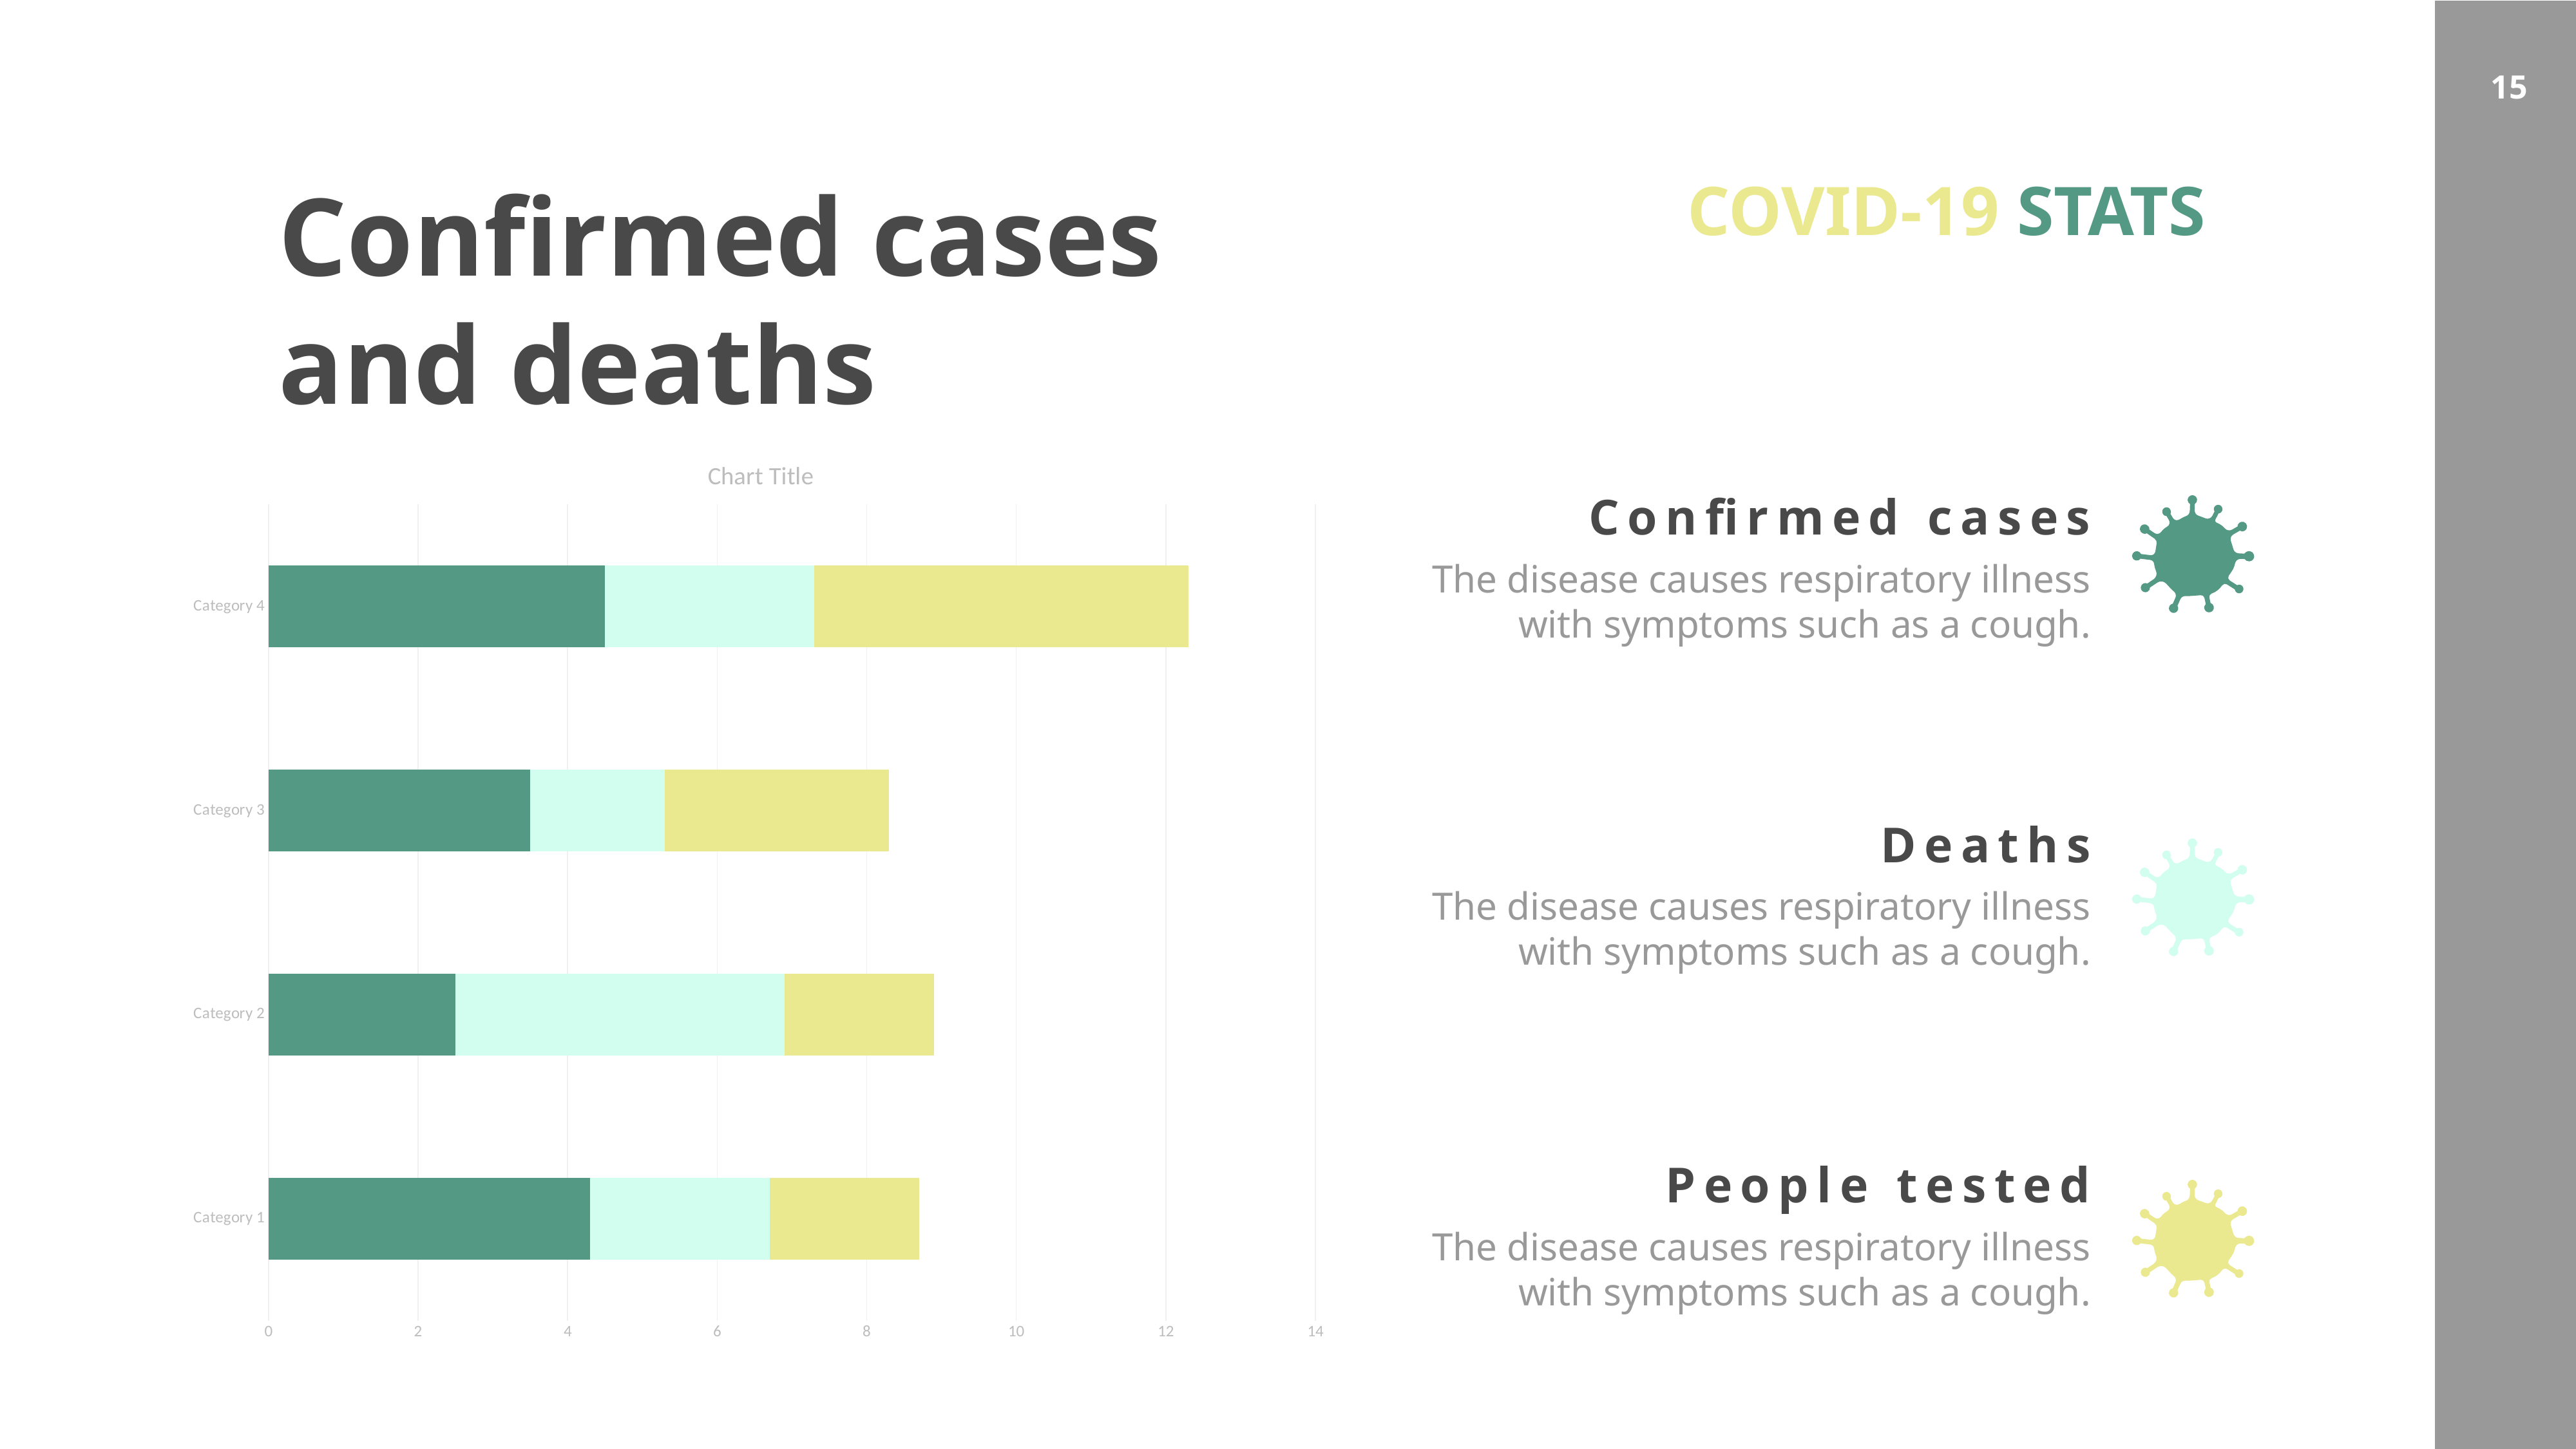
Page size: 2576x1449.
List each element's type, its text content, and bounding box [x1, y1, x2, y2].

text_box [2132, 1180, 2255, 1298]
text_box Confirmed cases [1533, 482, 2101, 550]
text_box The disease causes respiratory illness with symptoms such as a cough. [1420, 550, 2101, 650]
text_box [2132, 495, 2255, 613]
text_box The disease causes respiratory illness with symptoms such as a cough. [1420, 878, 2101, 978]
text_box People tested [1533, 1150, 2101, 1218]
chart [173, 434, 1348, 1357]
text_box The disease causes respiratory illness with symptoms such as a cough. [1420, 1218, 2101, 1318]
text_box Deaths [1533, 810, 2101, 877]
text_box [2132, 838, 2255, 956]
text_box COVID-19 STATS [1677, 164, 2215, 254]
text_box Confirmed cases and deaths [269, 163, 1200, 431]
